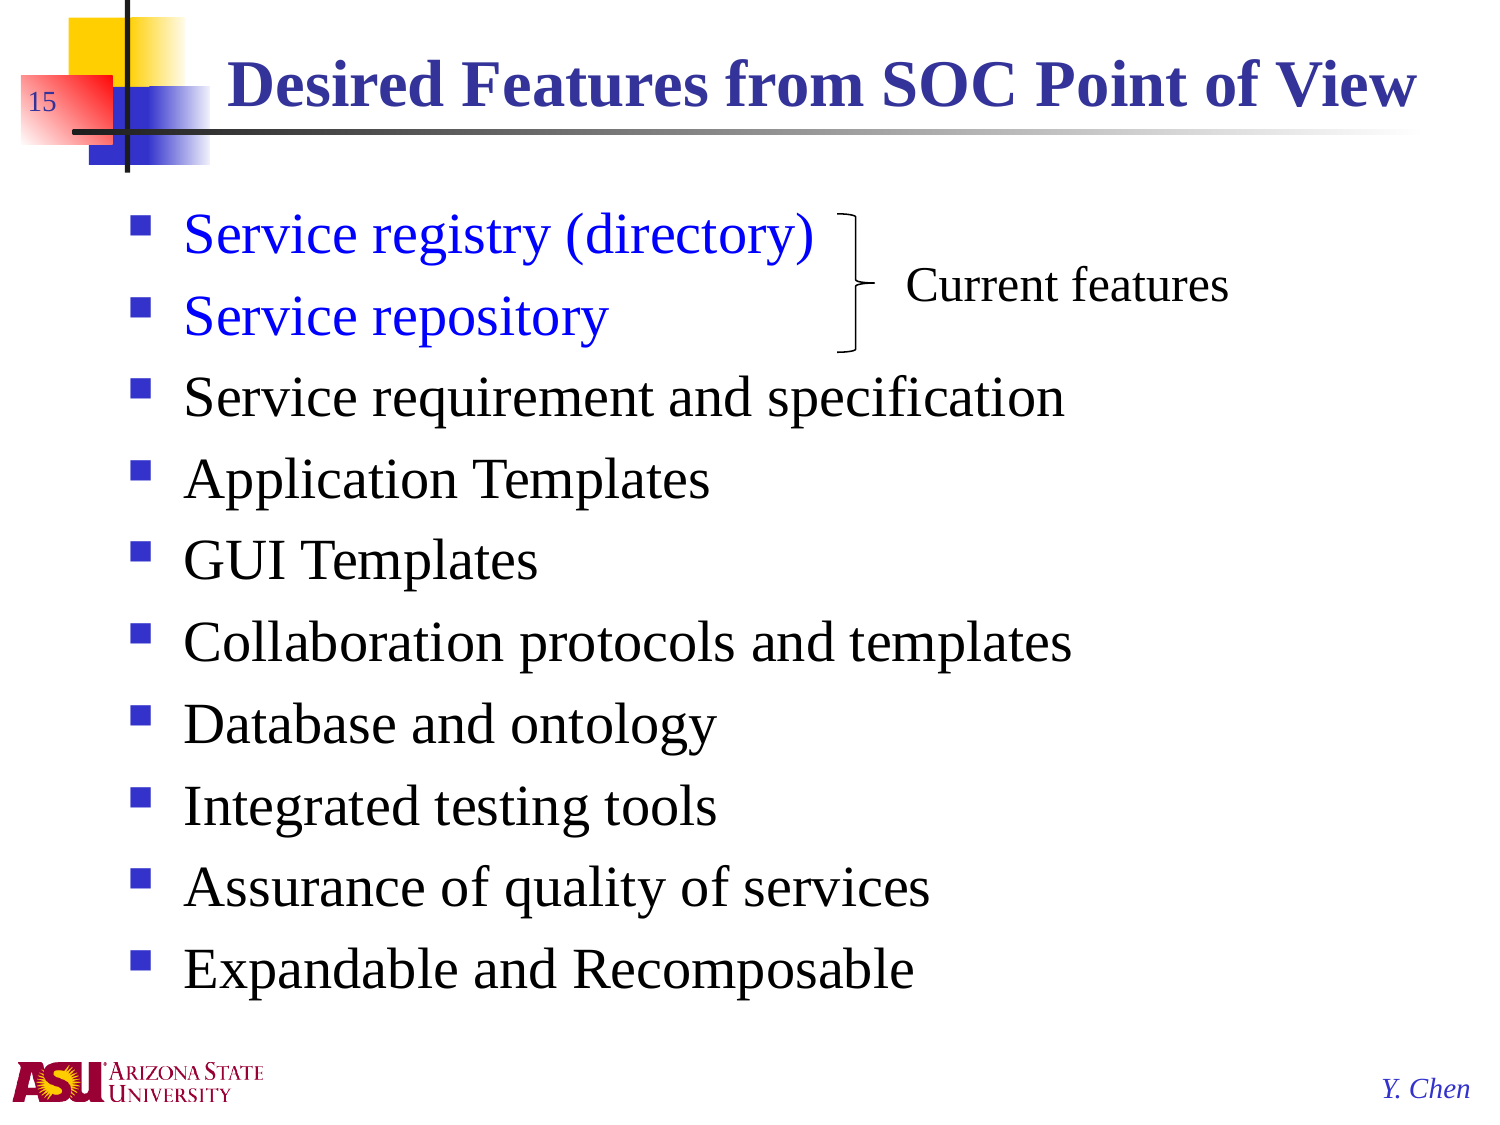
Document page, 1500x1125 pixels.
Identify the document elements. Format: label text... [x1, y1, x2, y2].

list Service registry (directory) Service repository Service requirement and specification Application Templates GUI Templates Collaboration protocols and templates Database and ontology Integrated testing tools Assurance of quality of services Expandable and Recomposable [112, 187, 1469, 1075]
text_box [836, 213, 1247, 353]
picture [12, 1062, 263, 1102]
title Desired Features from SOC Point of View [212, 24, 1488, 128]
slide_number 15 [12, 49, 113, 126]
